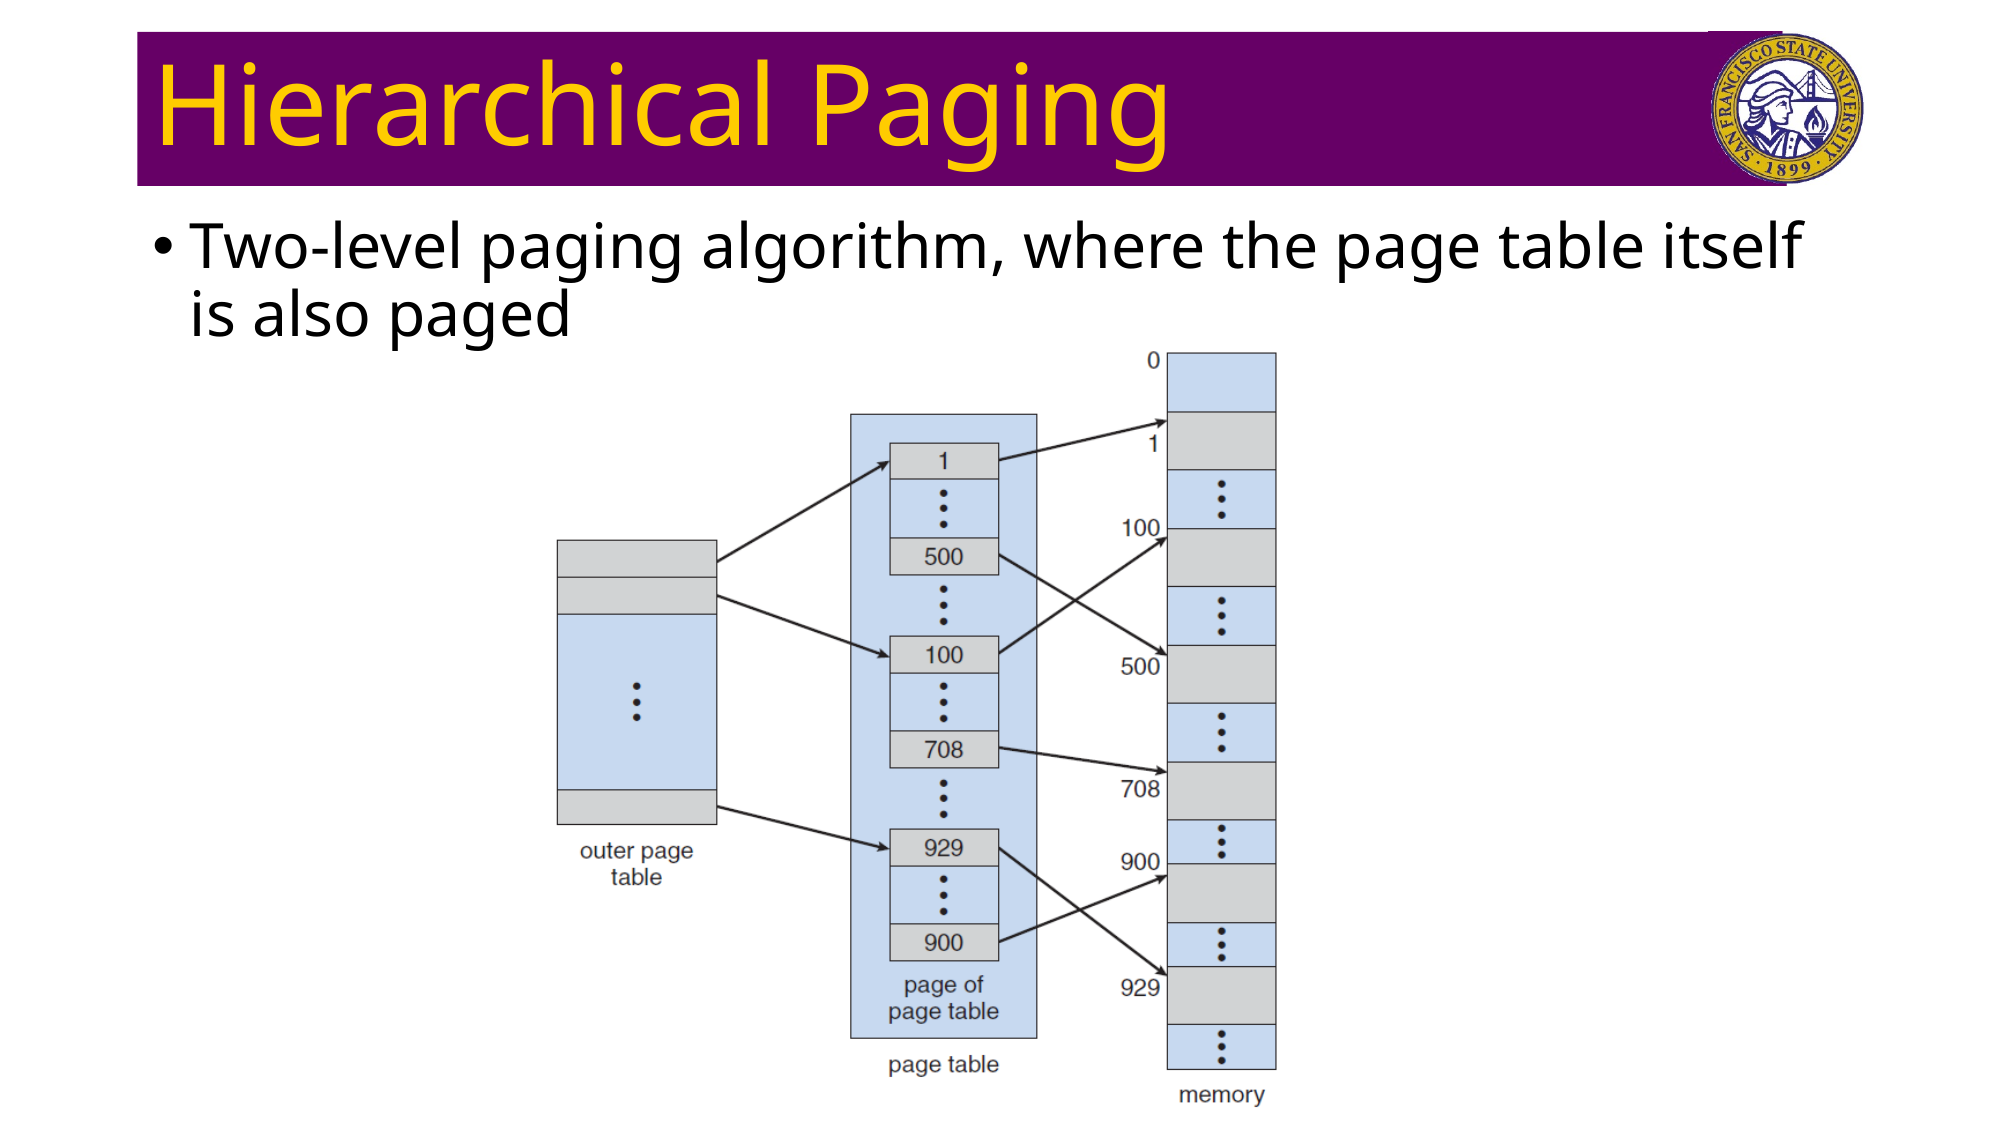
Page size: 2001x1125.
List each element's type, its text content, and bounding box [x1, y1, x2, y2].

list Two-level paging algorithm, where the page table itself is also paged [137, 207, 1879, 1079]
title Hierarchical Paging [137, 31, 1711, 186]
picture [543, 341, 1287, 1114]
picture [1711, 31, 1865, 186]
